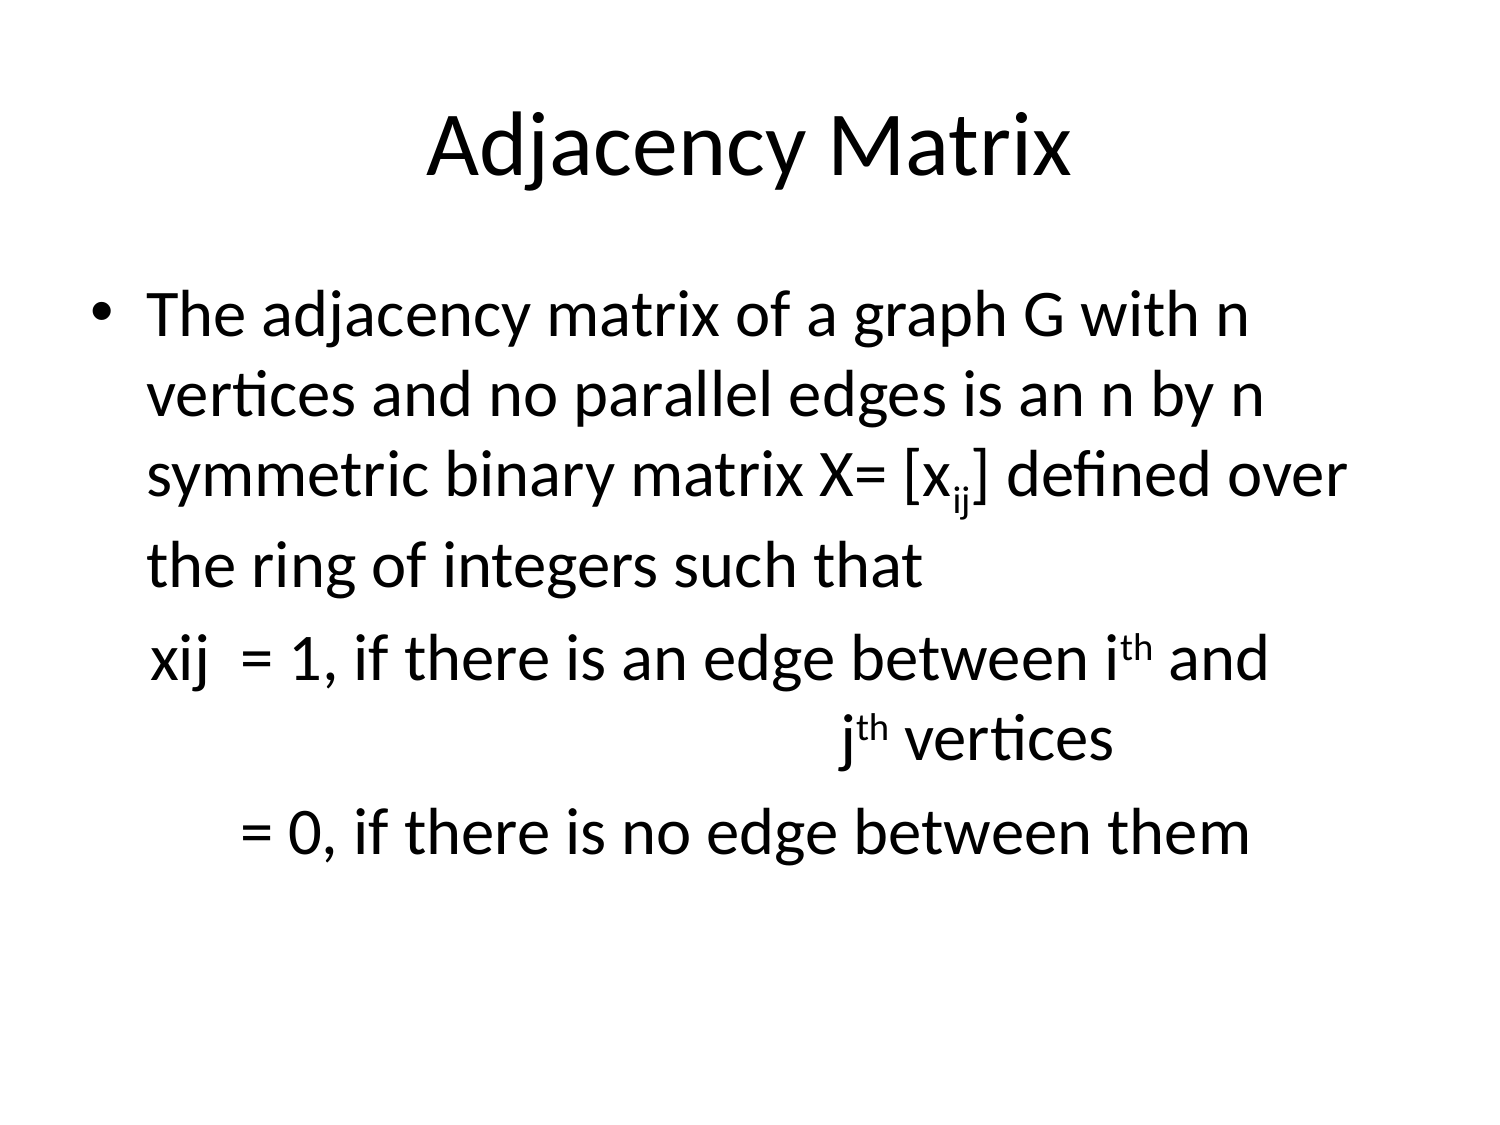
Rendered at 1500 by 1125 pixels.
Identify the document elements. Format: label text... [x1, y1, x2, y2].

list The adjacency matrix of a graph G with n vertices and no parallel edges is an n by n symmetric binary matrix X= [xij] defined over the ring of integers such that xij = 1, if there is an edge between ith and jth vertices = 0, if there is no edge between them [75, 262, 1425, 1005]
title Adjacency Matrix [75, 45, 1425, 233]
